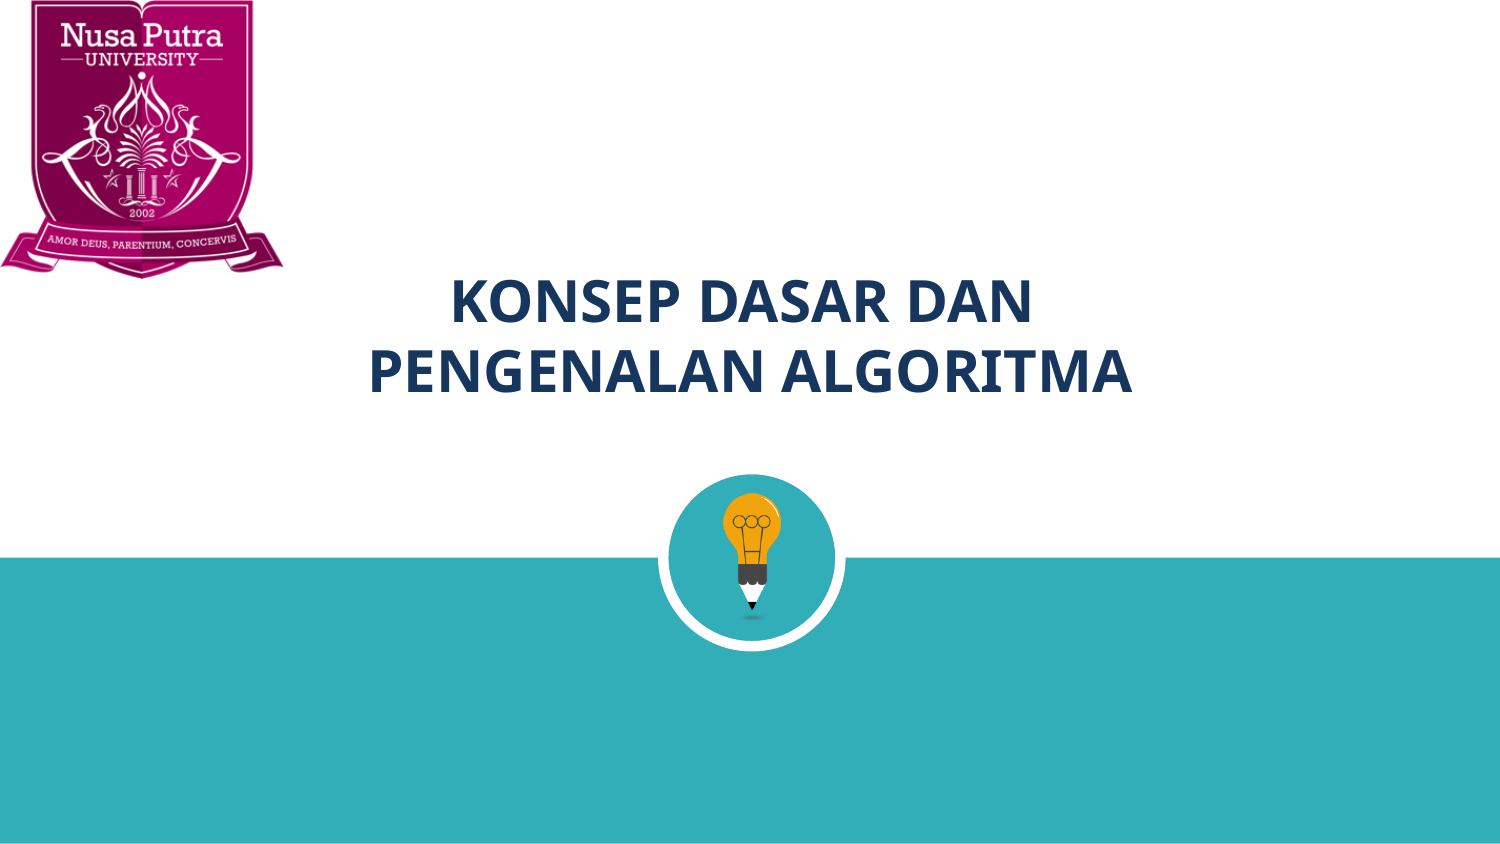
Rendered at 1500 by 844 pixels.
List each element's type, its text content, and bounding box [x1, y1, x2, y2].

picture [0, 0, 284, 279]
picture [723, 493, 781, 622]
text_box KONSEP DASAR DAN PENGENALAN ALGORITMA [188, 256, 1311, 447]
